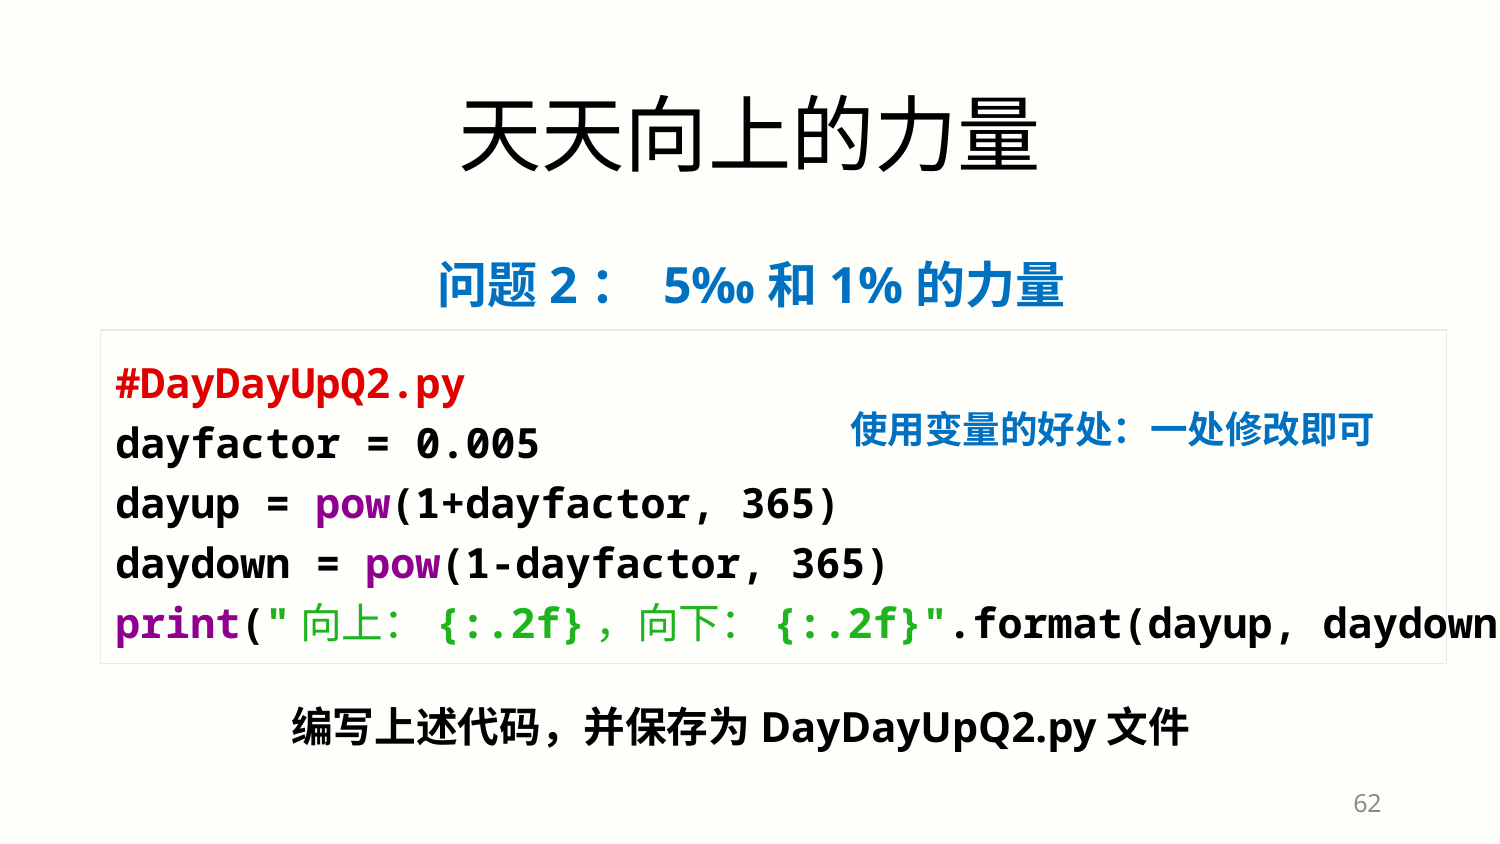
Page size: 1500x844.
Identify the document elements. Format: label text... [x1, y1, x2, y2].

slide_number 62 [1059, 782, 1397, 828]
text_box 天天向上的力量 [0, 79, 1500, 211]
text_box 问题2： 5‰和1%的力量 [1, 215, 1500, 321]
text_box 编写上述代码，并保存为DayDayUpQ2.py文件 [276, 693, 1206, 759]
text_box 使用变量的好处：一处修改即可 [835, 398, 1391, 458]
text_box #DayDayUpQ2.py dayfactor = 0.005 dayup = pow(1+dayfactor, 365) daydown = pow(1-dayfactor, 365) print("向上：{:.2f}，向下：{:.2f}".format(dayup, daydown)) [100, 330, 1447, 664]
